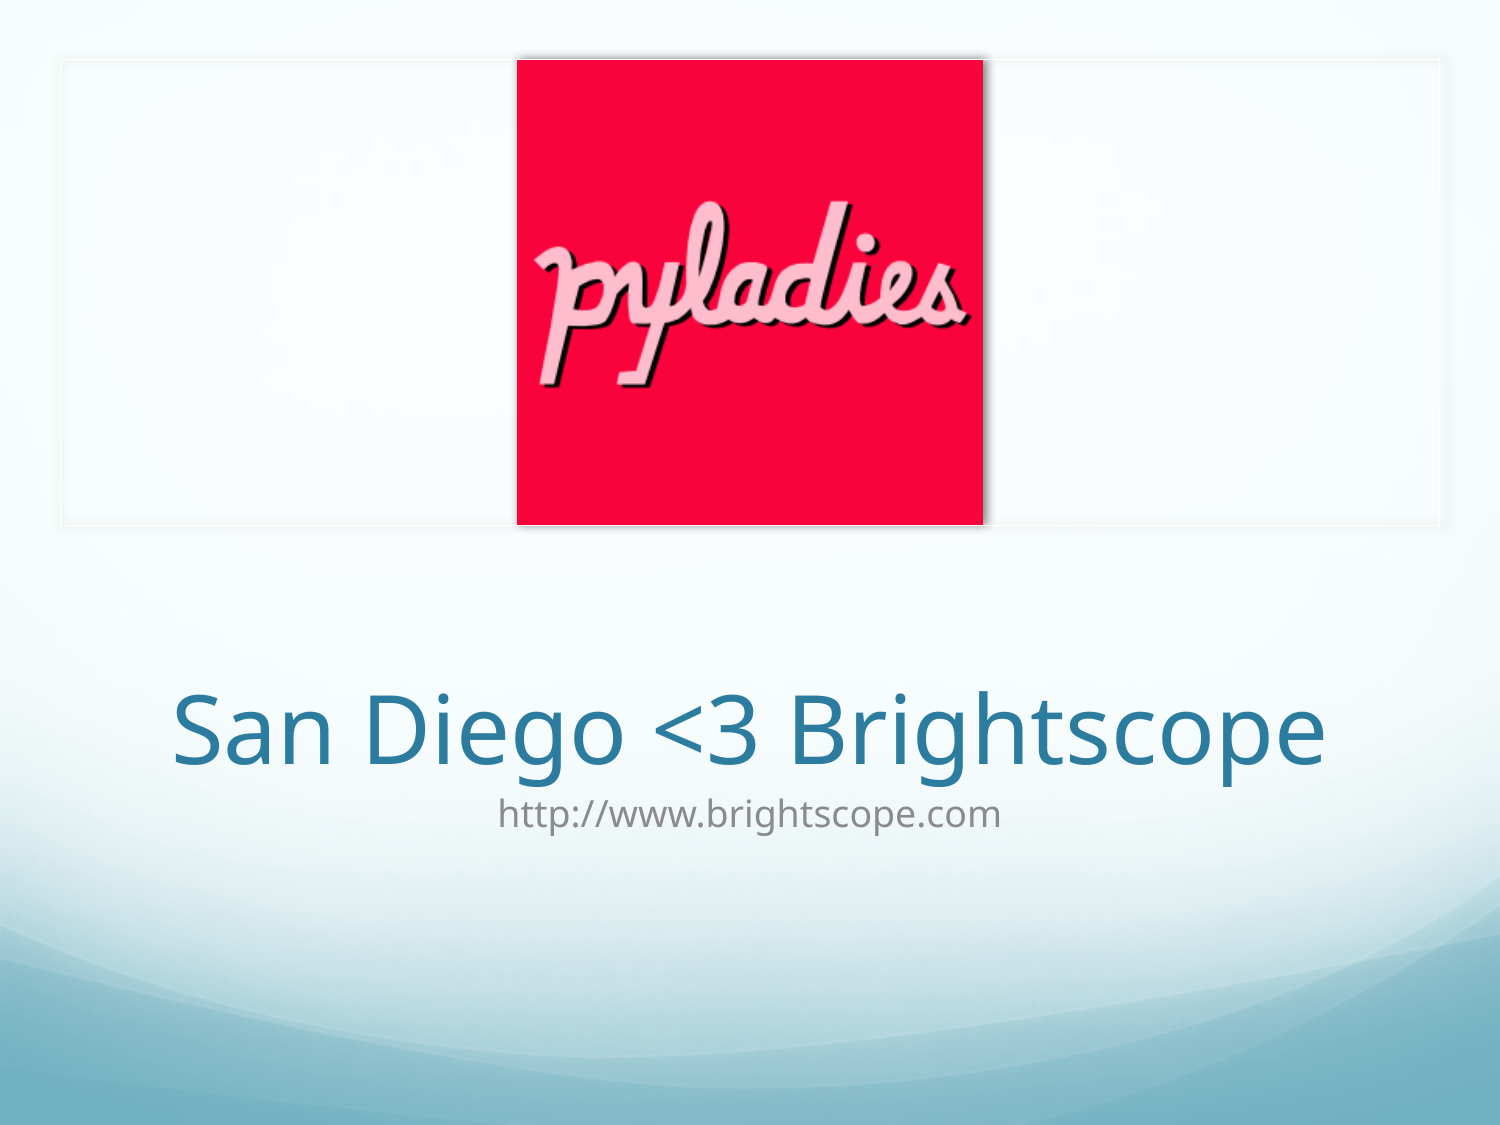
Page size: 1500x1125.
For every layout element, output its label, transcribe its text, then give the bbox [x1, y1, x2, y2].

picture [60, 59, 1440, 526]
title San Diego <3 Brightscope [59, 549, 1441, 782]
subtitle http://www.brightscope.com [59, 782, 1441, 943]
